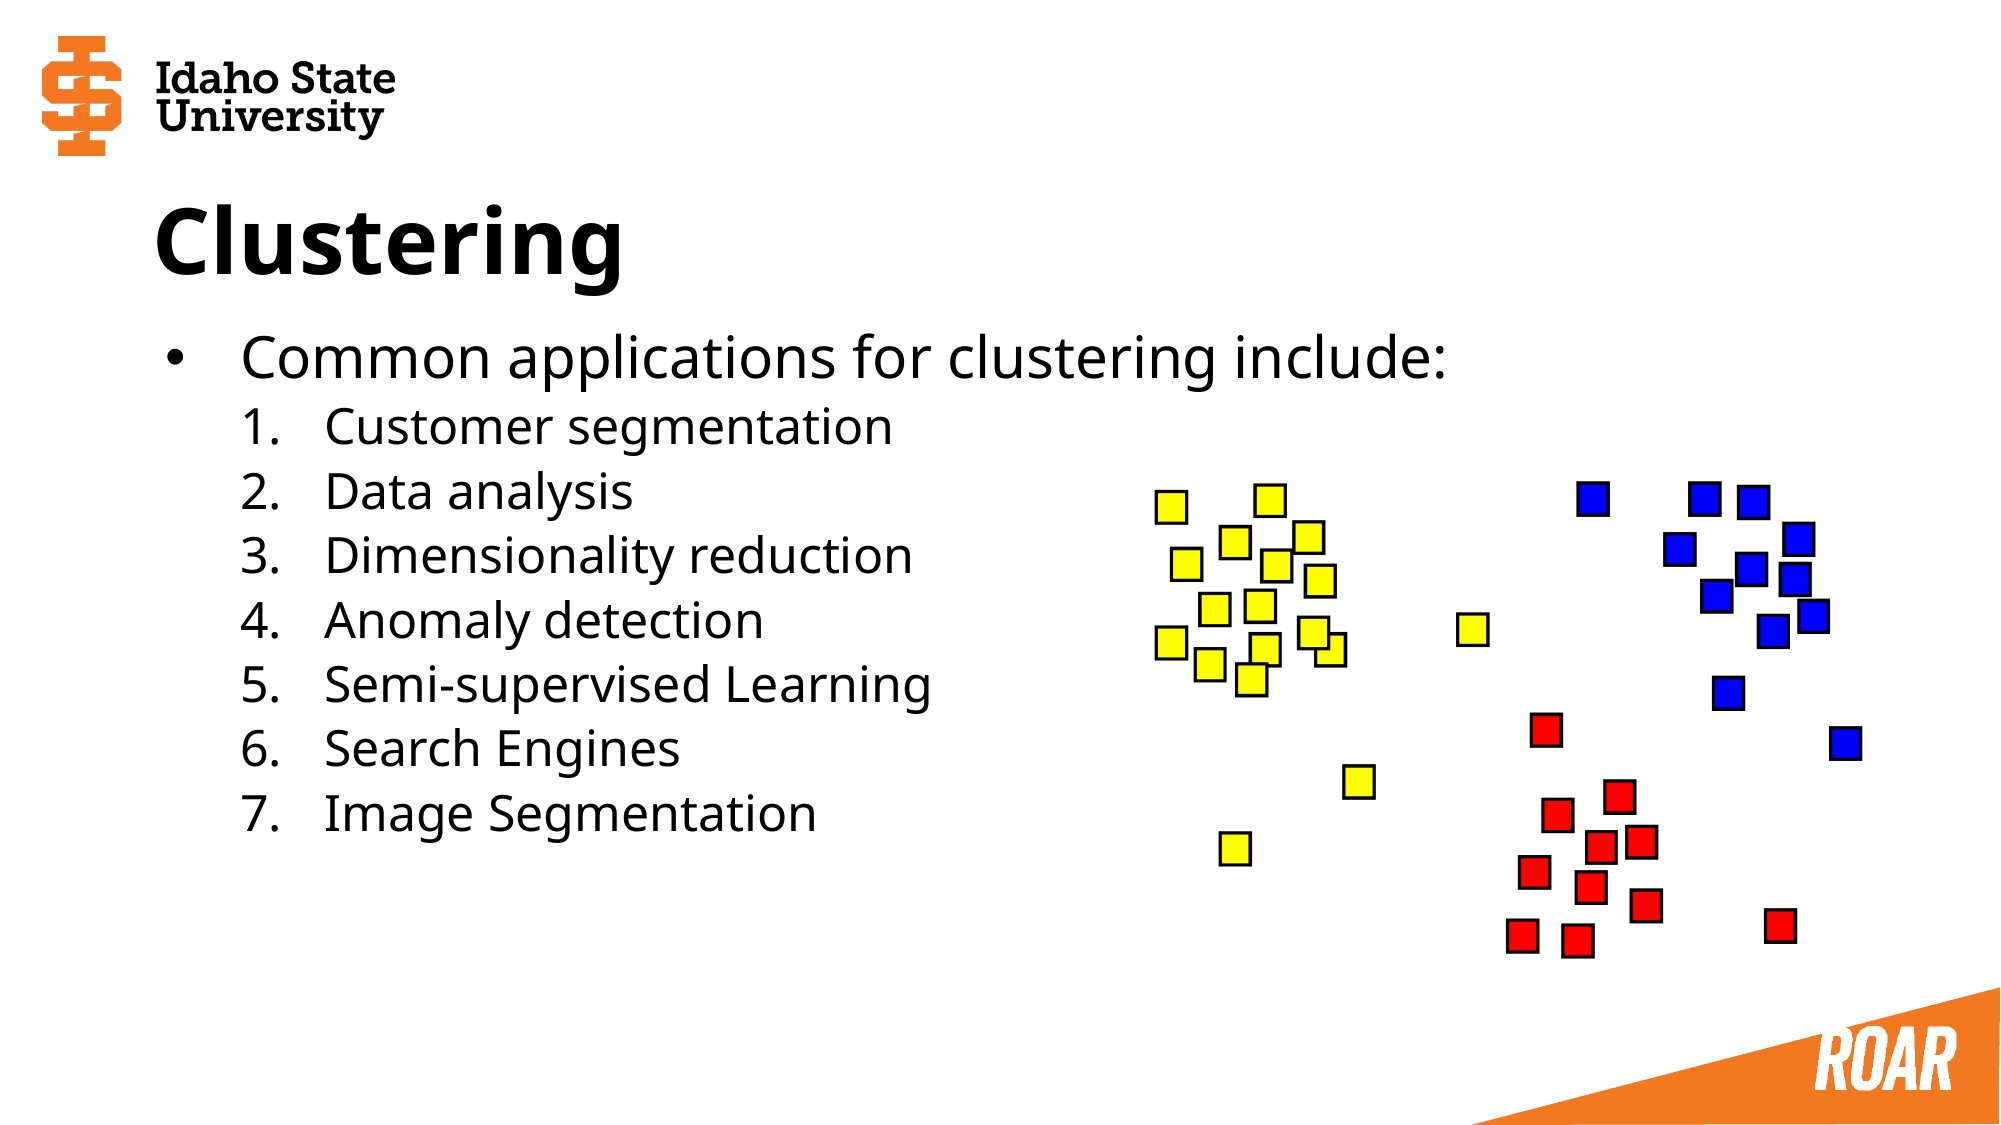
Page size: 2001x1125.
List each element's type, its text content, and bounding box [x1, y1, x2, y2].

list Common applications for clustering include: Customer segmentation Data analysis Dimensionality reduction Anomaly detection Semi-supervised Learning Search Engines Image Segmentation [137, 320, 1875, 988]
picture [26, 36, 395, 408]
title Clustering [137, 187, 1863, 300]
picture [1004, 374, 2000, 1094]
